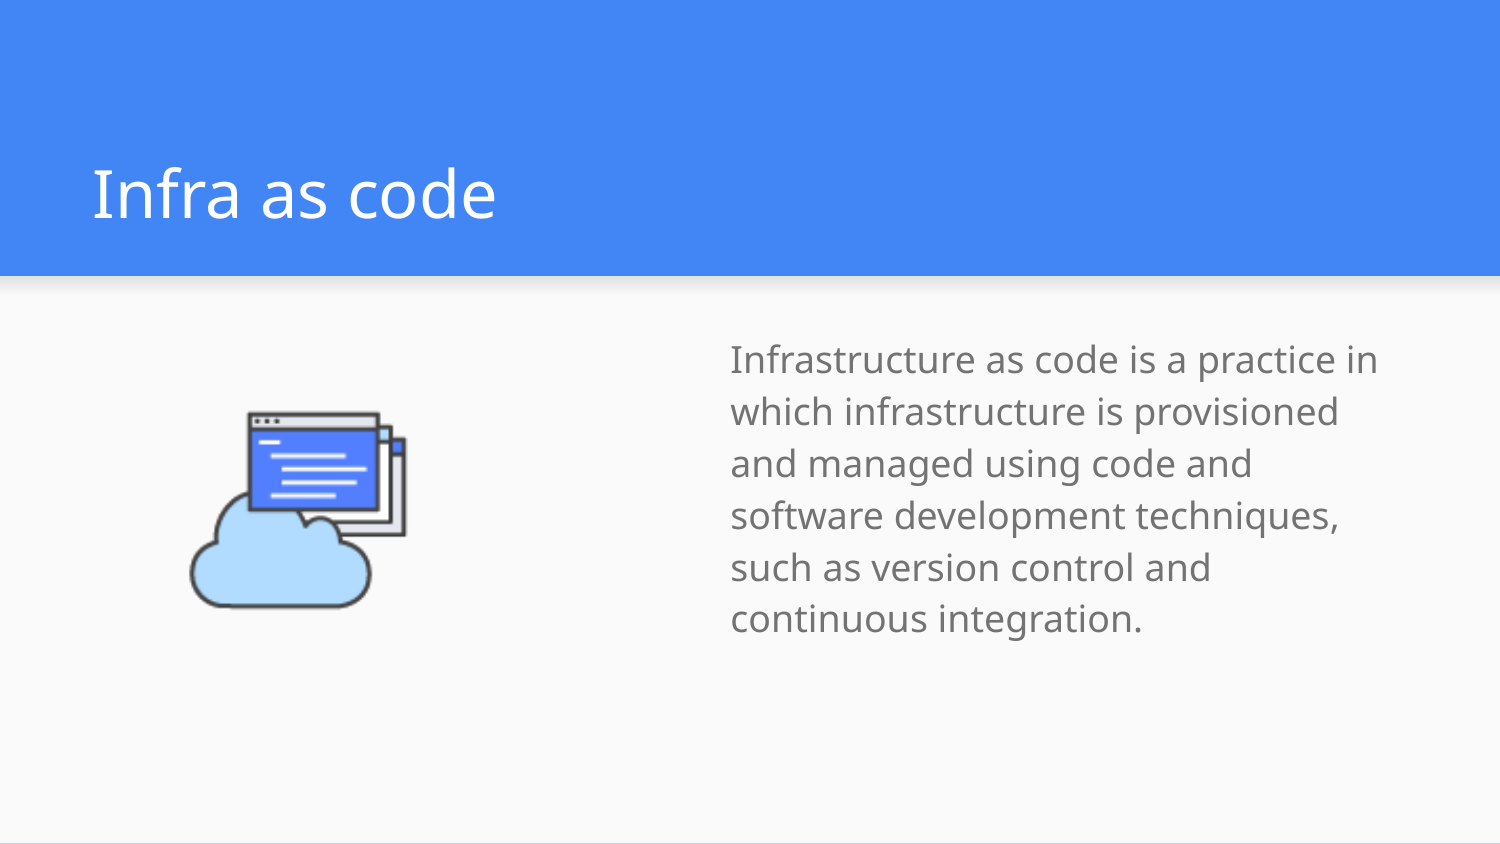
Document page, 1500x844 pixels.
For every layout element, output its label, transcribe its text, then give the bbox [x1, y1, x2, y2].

title Infra as code [76, 120, 1427, 248]
list Infrastructure as code is a practice in which infrastructure is provisioned and managed using code and software development techniques, such as version control and continuous integration. [677, 314, 1427, 760]
picture [167, 380, 429, 644]
